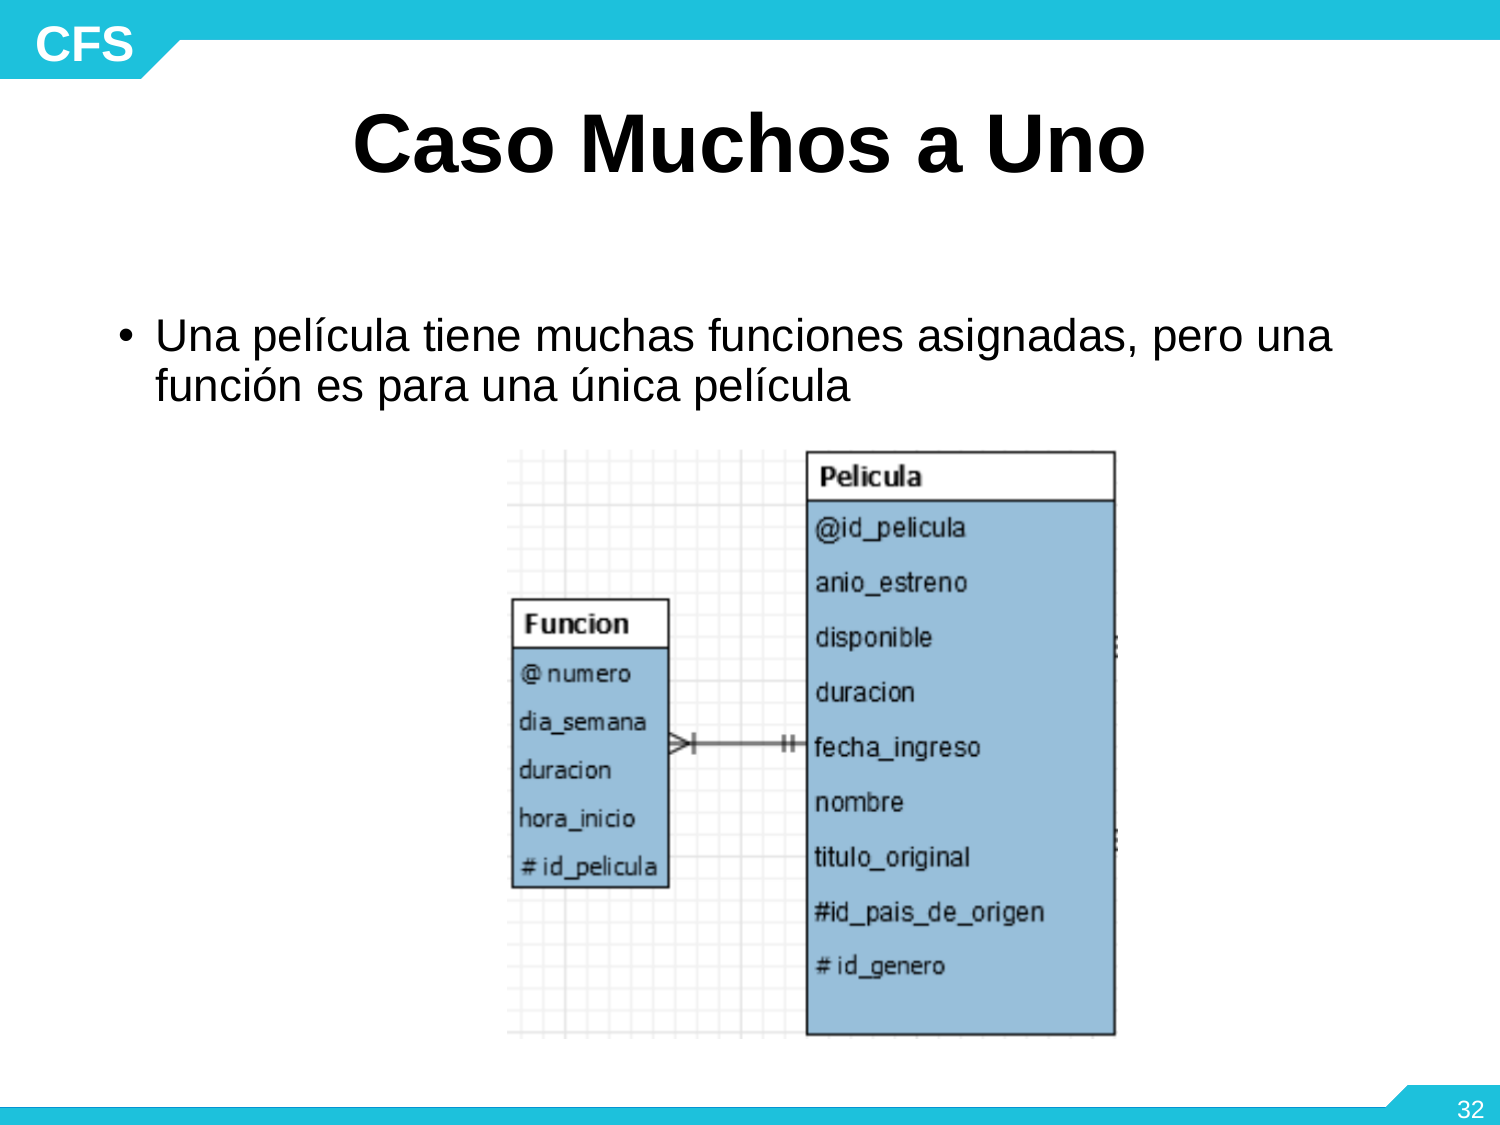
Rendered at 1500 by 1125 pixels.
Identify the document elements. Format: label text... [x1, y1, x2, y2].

slide_number ‹#› [1408, 1078, 1500, 1125]
title Caso Muchos a Uno [103, 45, 1397, 246]
picture [505, 449, 1118, 1040]
list Una película tiene muchas funciones asignadas, pero una función es para una única película [103, 304, 1397, 512]
